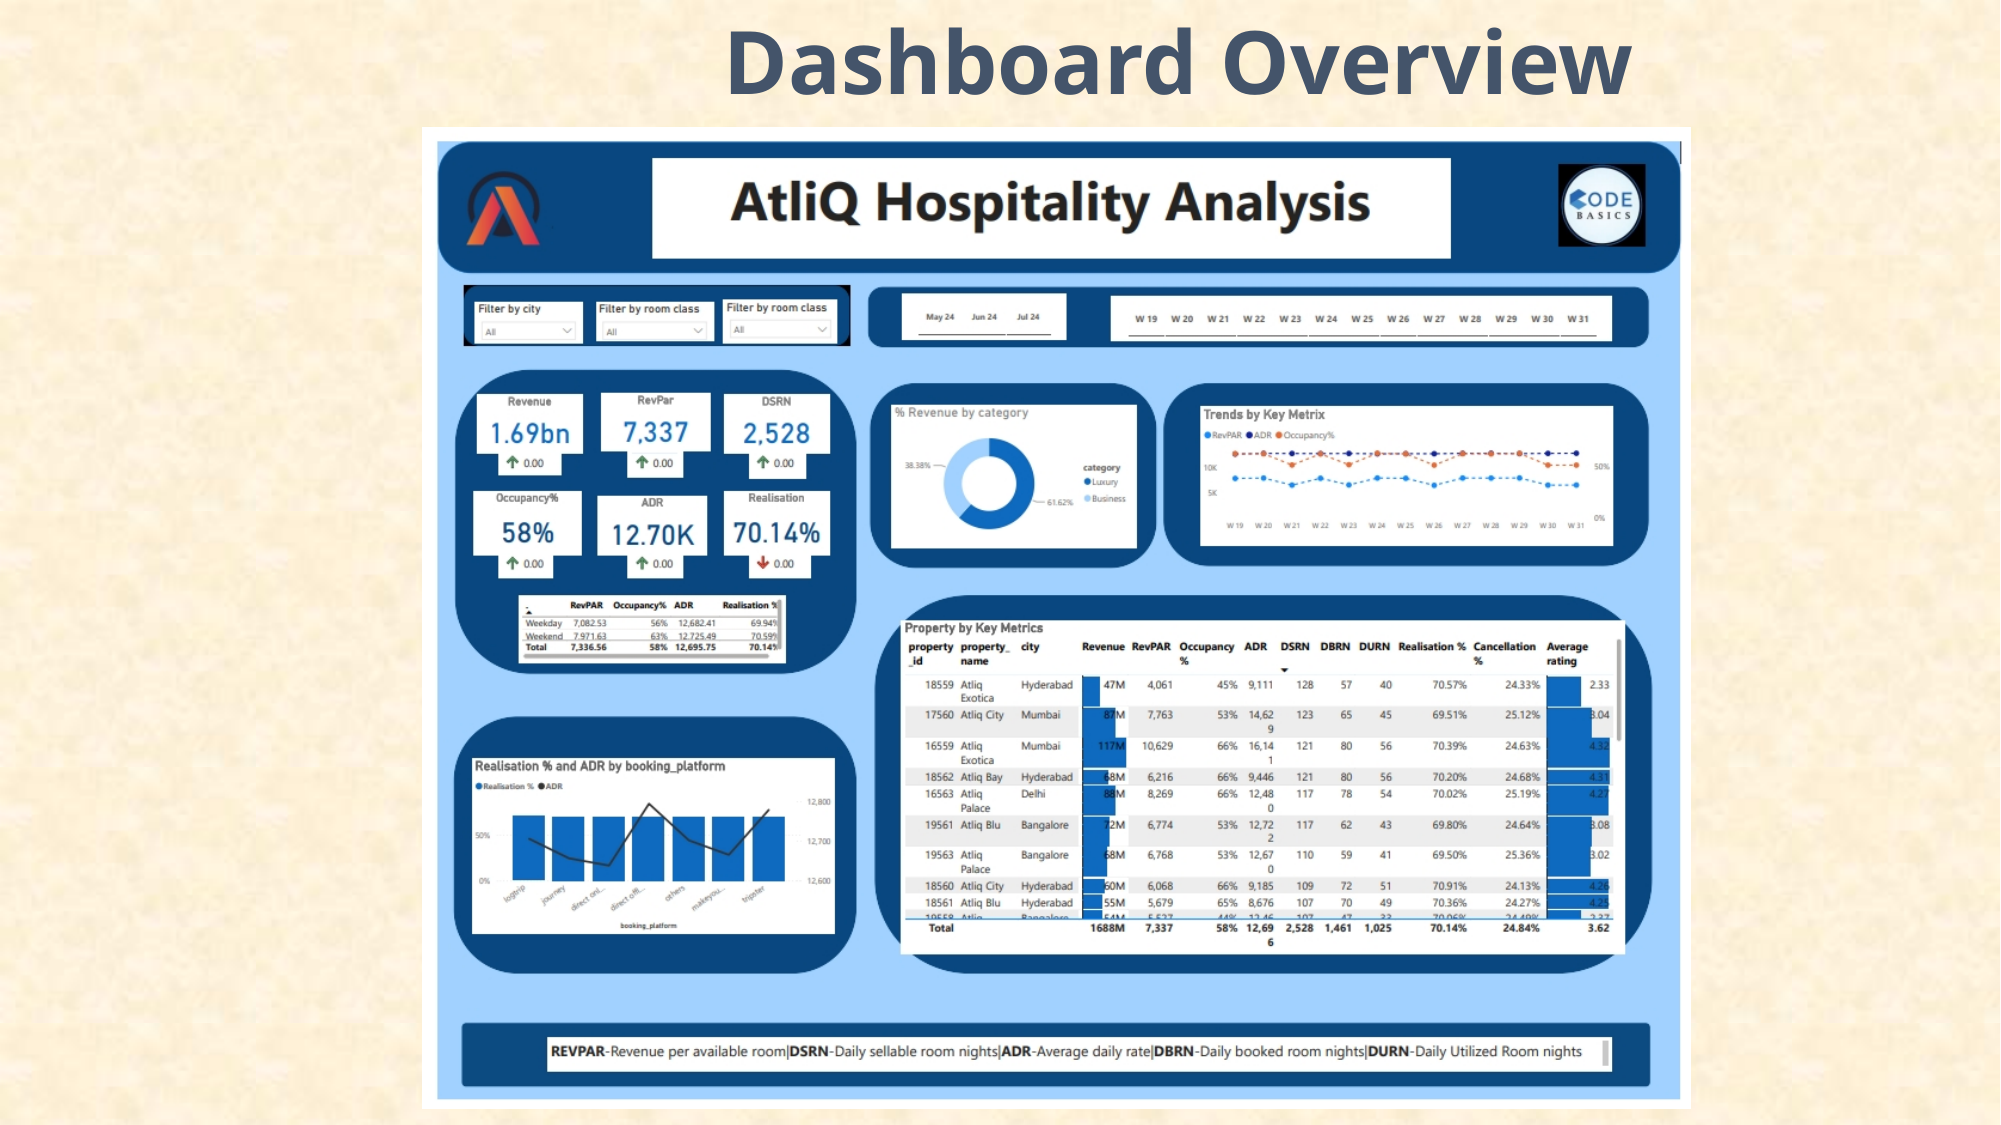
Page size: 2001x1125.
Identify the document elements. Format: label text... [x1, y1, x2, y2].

text_box Dashboard Overview [481, 0, 1691, 127]
picture [0, 0, 2001, 1125]
